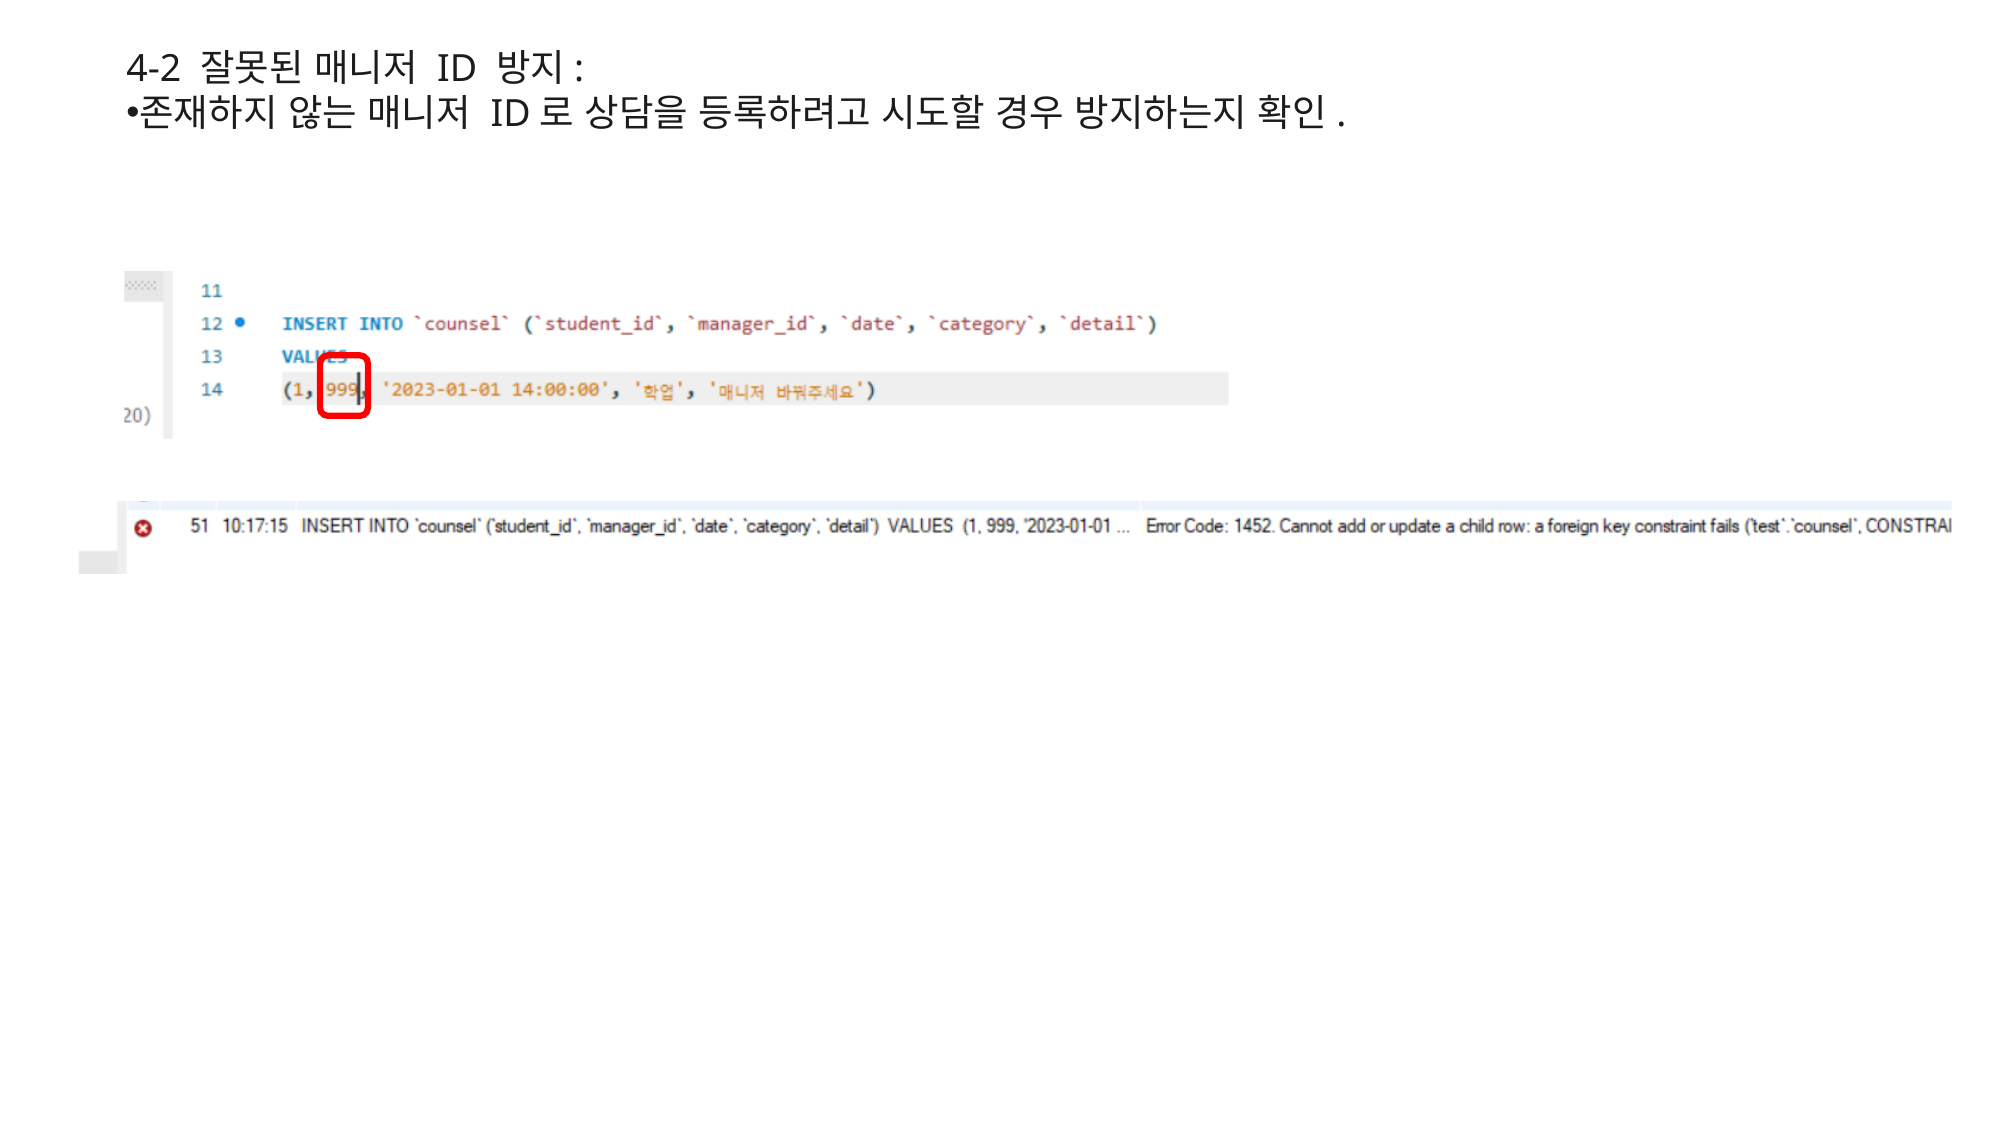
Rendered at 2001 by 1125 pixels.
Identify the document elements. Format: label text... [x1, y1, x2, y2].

text_box 4-2 잘못된 매니저 ID 방지: 존재하지 않는 매니저 ID로 상담을 등록하려고 시도할 경우 방지하는지 확인. [111, 36, 1739, 142]
picture [78, 501, 1952, 574]
picture [124, 271, 1229, 439]
